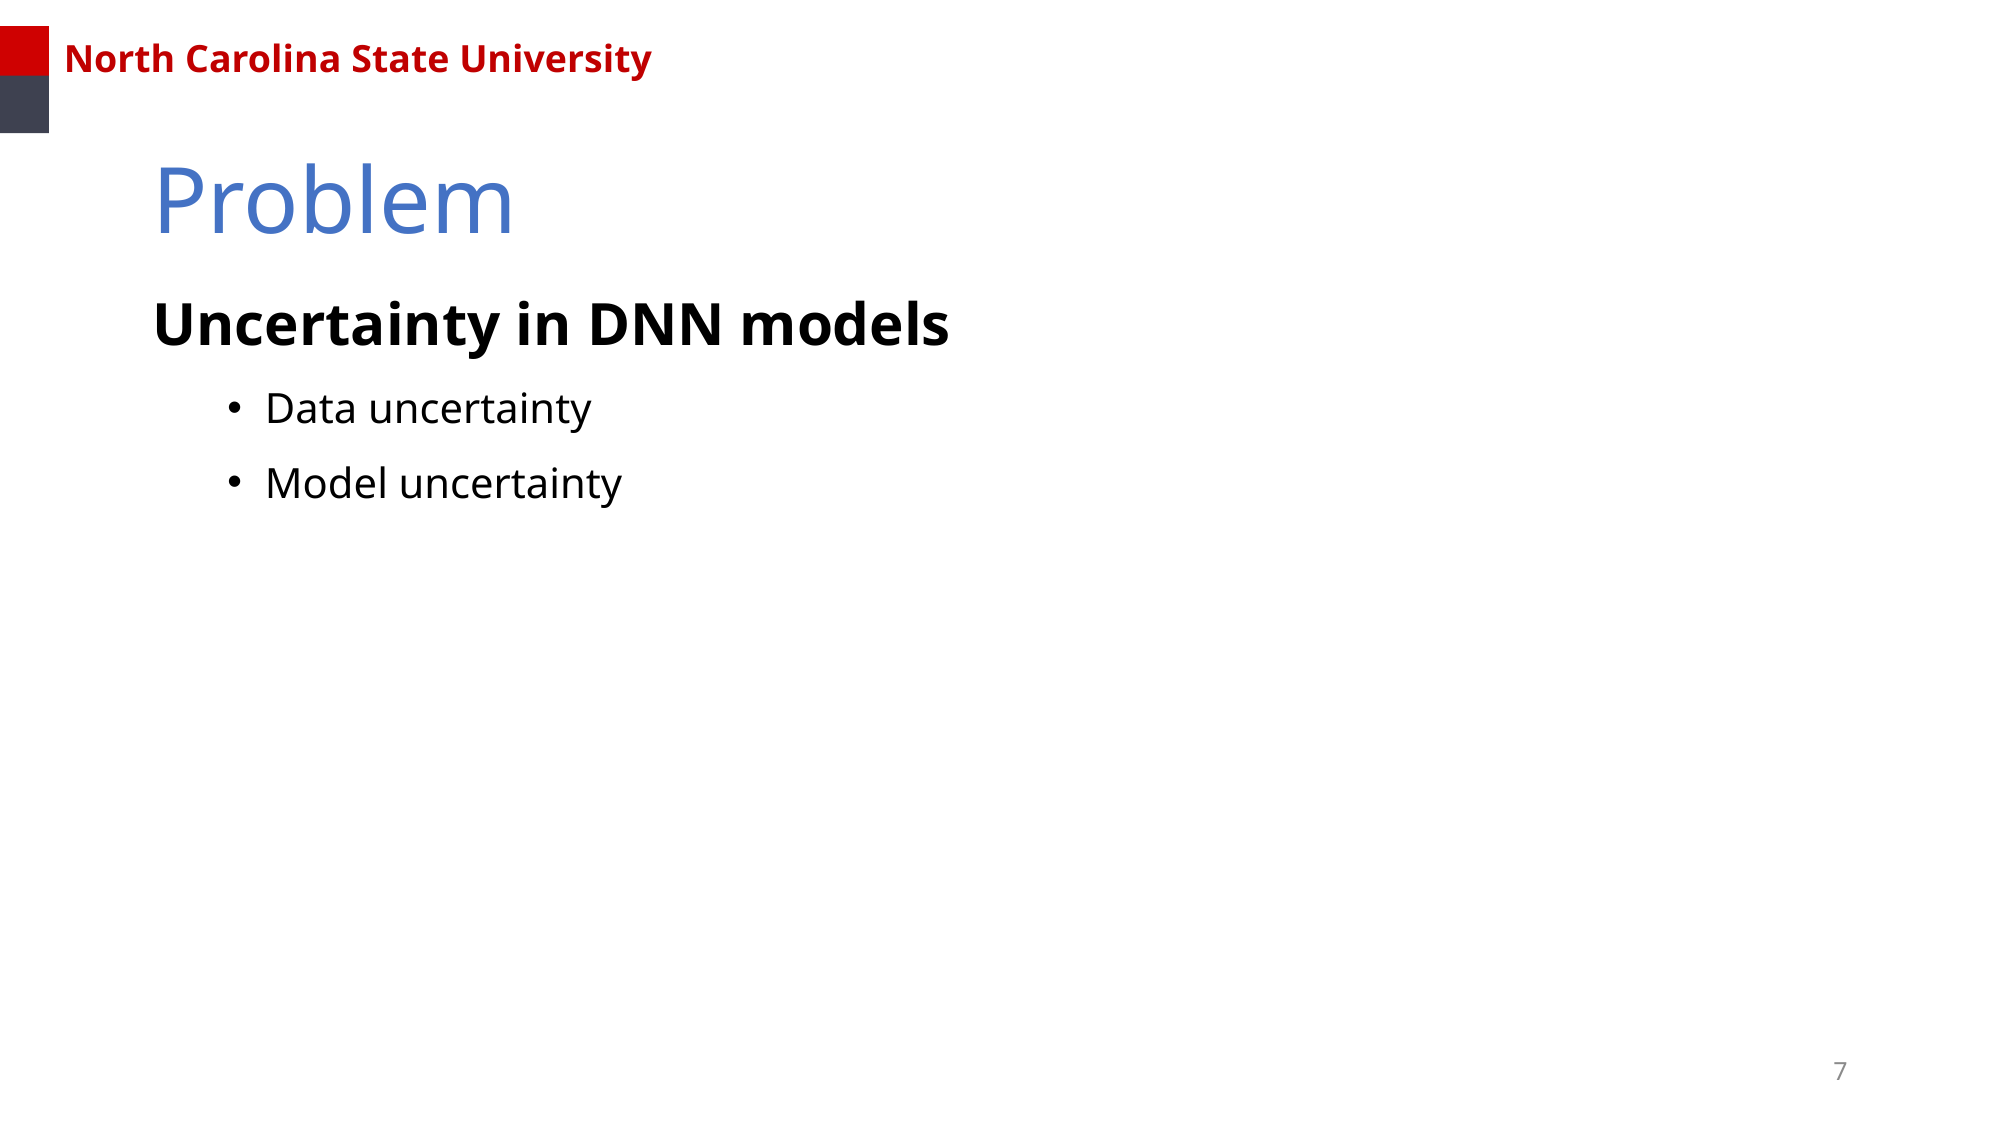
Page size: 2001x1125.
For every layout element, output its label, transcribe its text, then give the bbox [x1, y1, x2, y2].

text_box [0, 26, 49, 134]
text_box North Carolina State University [49, 27, 749, 88]
title Problem [137, 95, 1863, 313]
slide_number 7 [1412, 1042, 1863, 1103]
list Uncertainty in DNN models Data uncertainty Model uncertainty [137, 244, 1550, 959]
